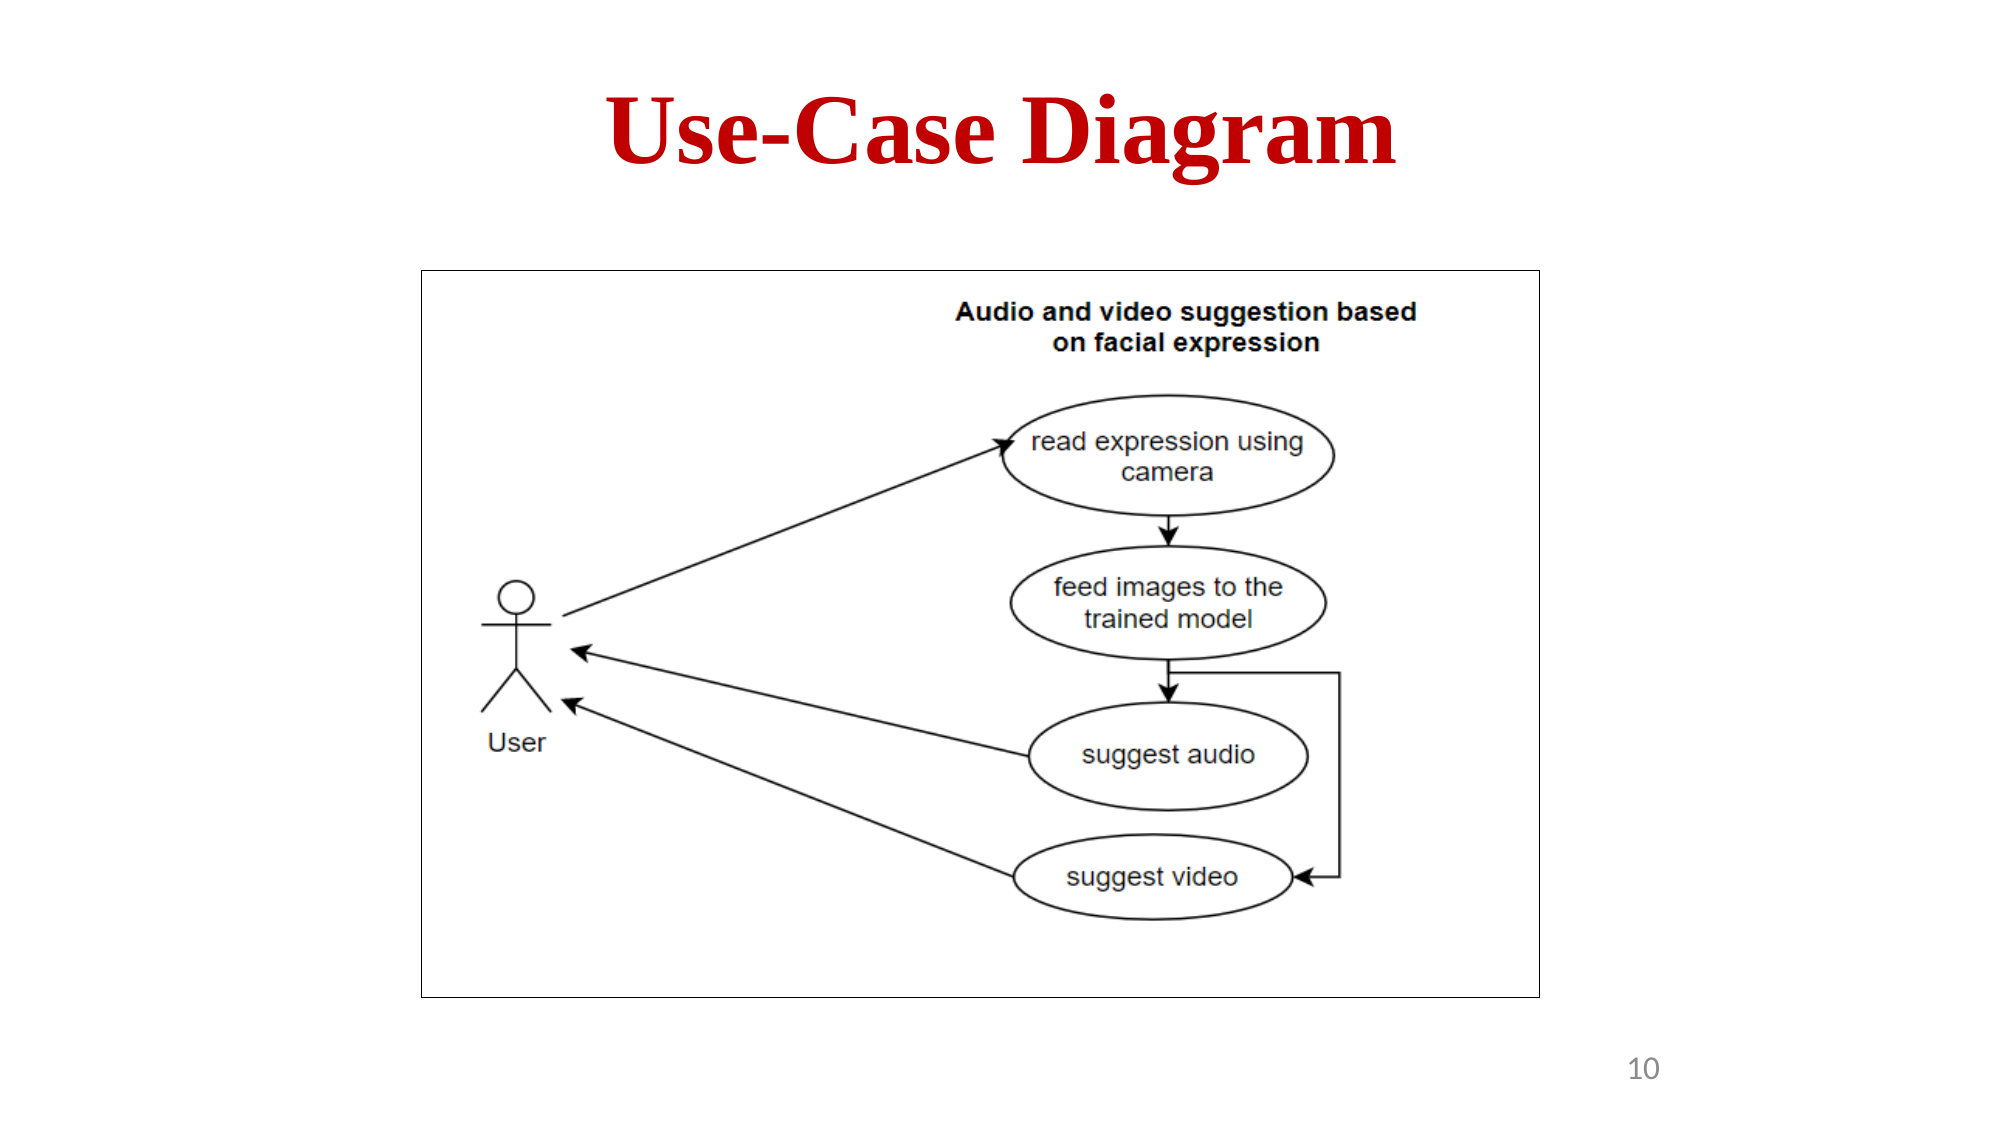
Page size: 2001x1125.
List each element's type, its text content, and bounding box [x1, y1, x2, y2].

picture [421, 270, 1540, 998]
text_box Use-Case Diagram [493, 1, 1507, 184]
slide_number 10 [1329, 1046, 1675, 1087]
